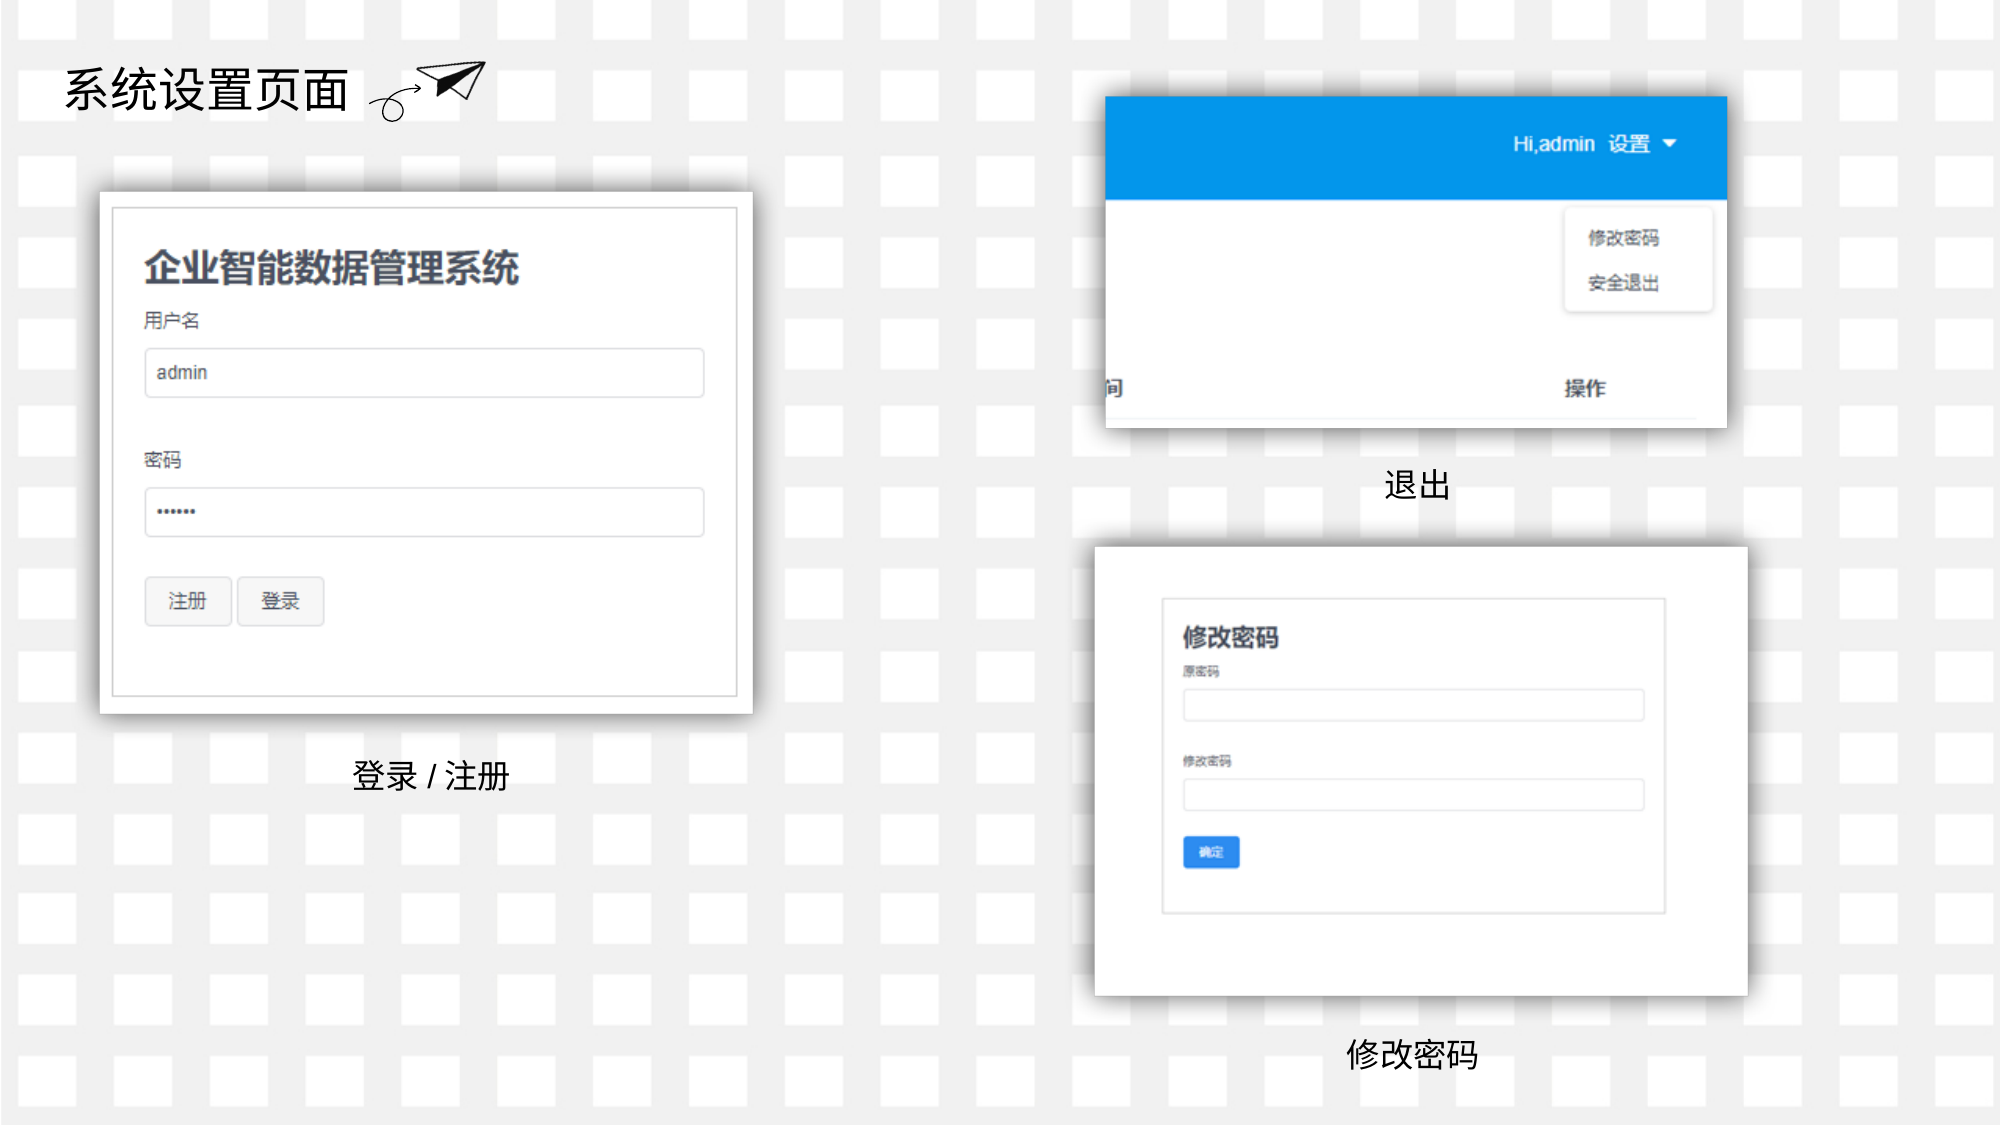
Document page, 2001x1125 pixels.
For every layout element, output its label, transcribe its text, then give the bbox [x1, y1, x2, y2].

text_box 退出 [1370, 456, 1628, 512]
text_box 登录/注册 [338, 747, 652, 803]
picture [0, 0, 2000, 1125]
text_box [379, 56, 484, 122]
text_box 修改密码 [1332, 1026, 1572, 1082]
text_box 系统设置页面 [47, 52, 366, 125]
